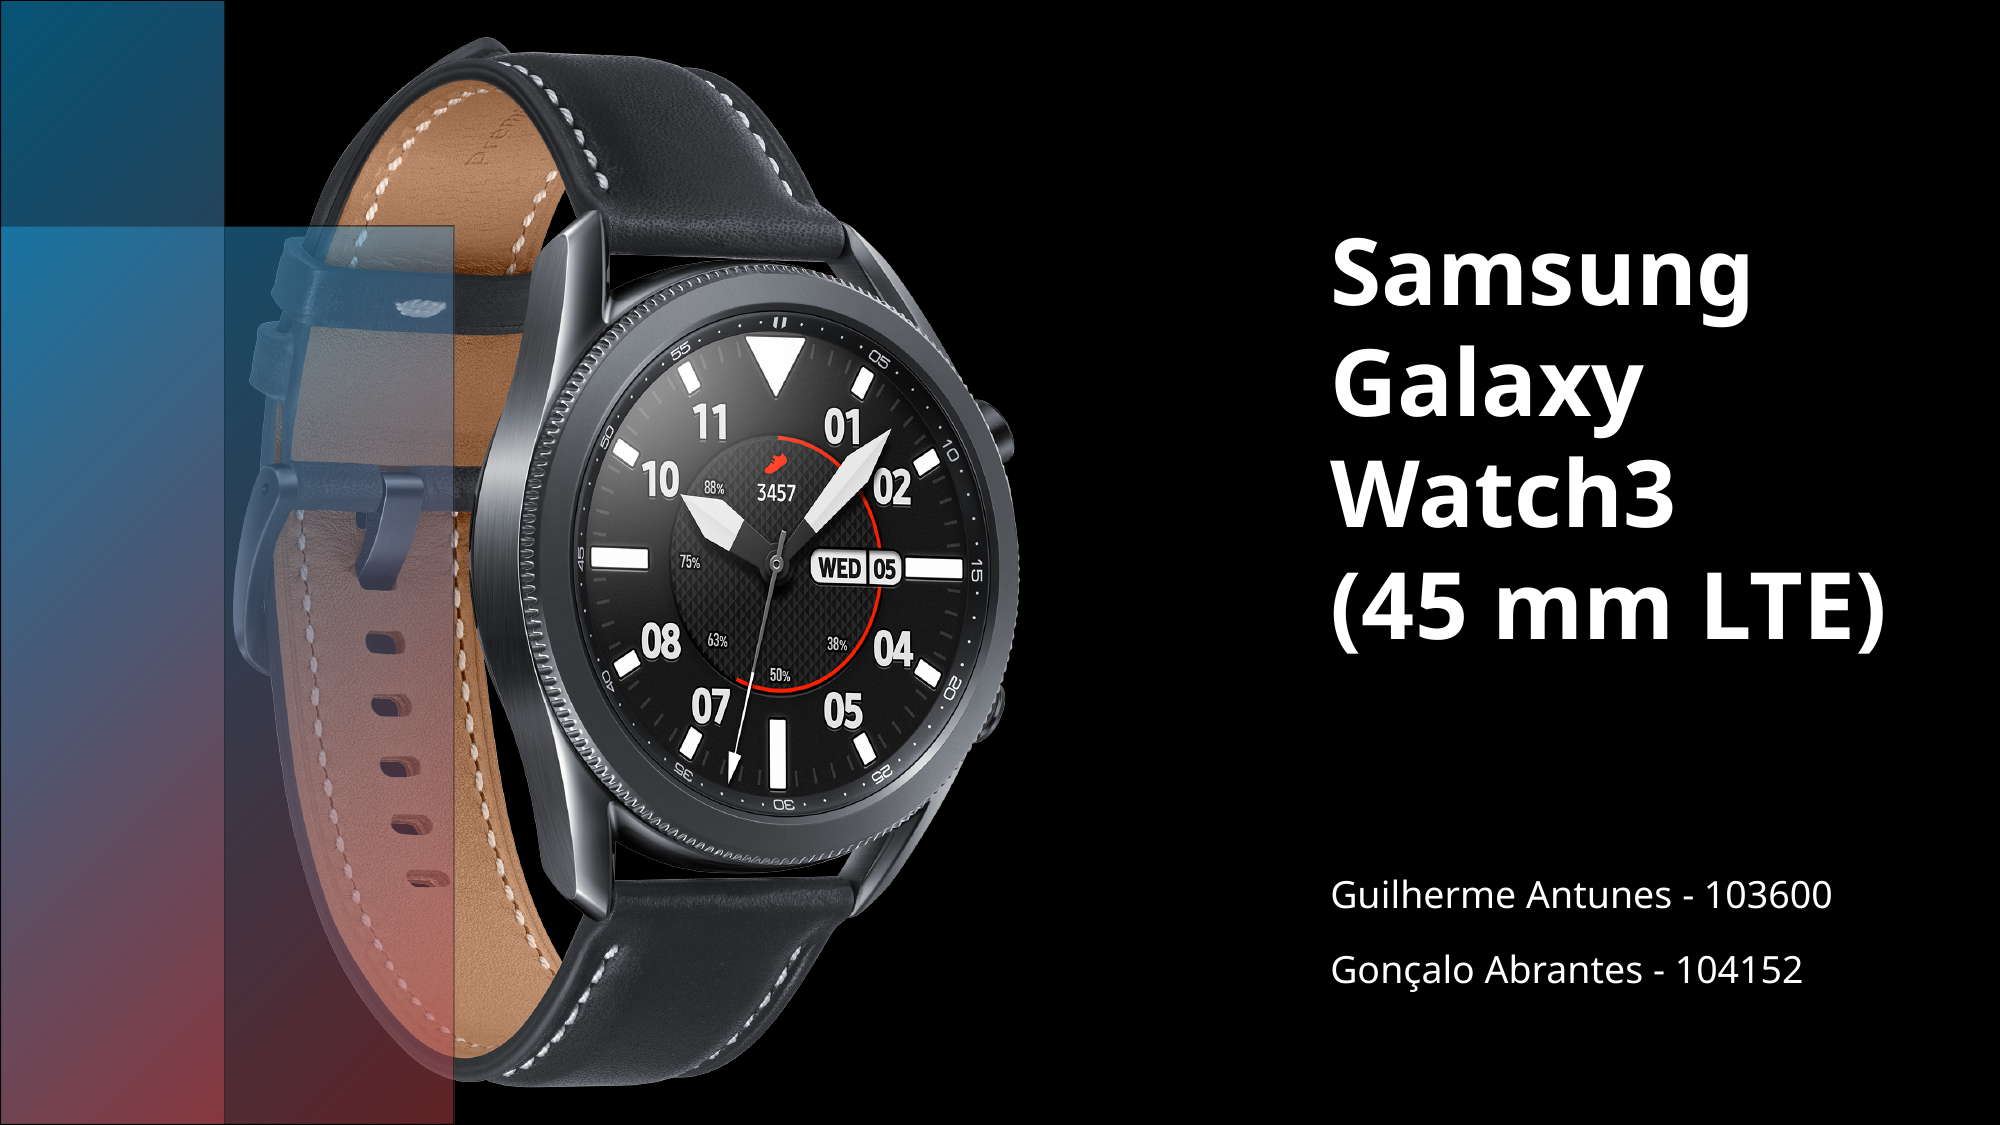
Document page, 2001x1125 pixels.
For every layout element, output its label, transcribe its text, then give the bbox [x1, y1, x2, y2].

title Samsung Galaxy Watch3 (45 mm LTE) [1315, 204, 1908, 771]
text_box [1224, 0, 2000, 1125]
subtitle Guilherme Antunes - 103600 Gonçalo Abrantes - 104152 [1315, 790, 1908, 999]
picture [0, 0, 1224, 1125]
